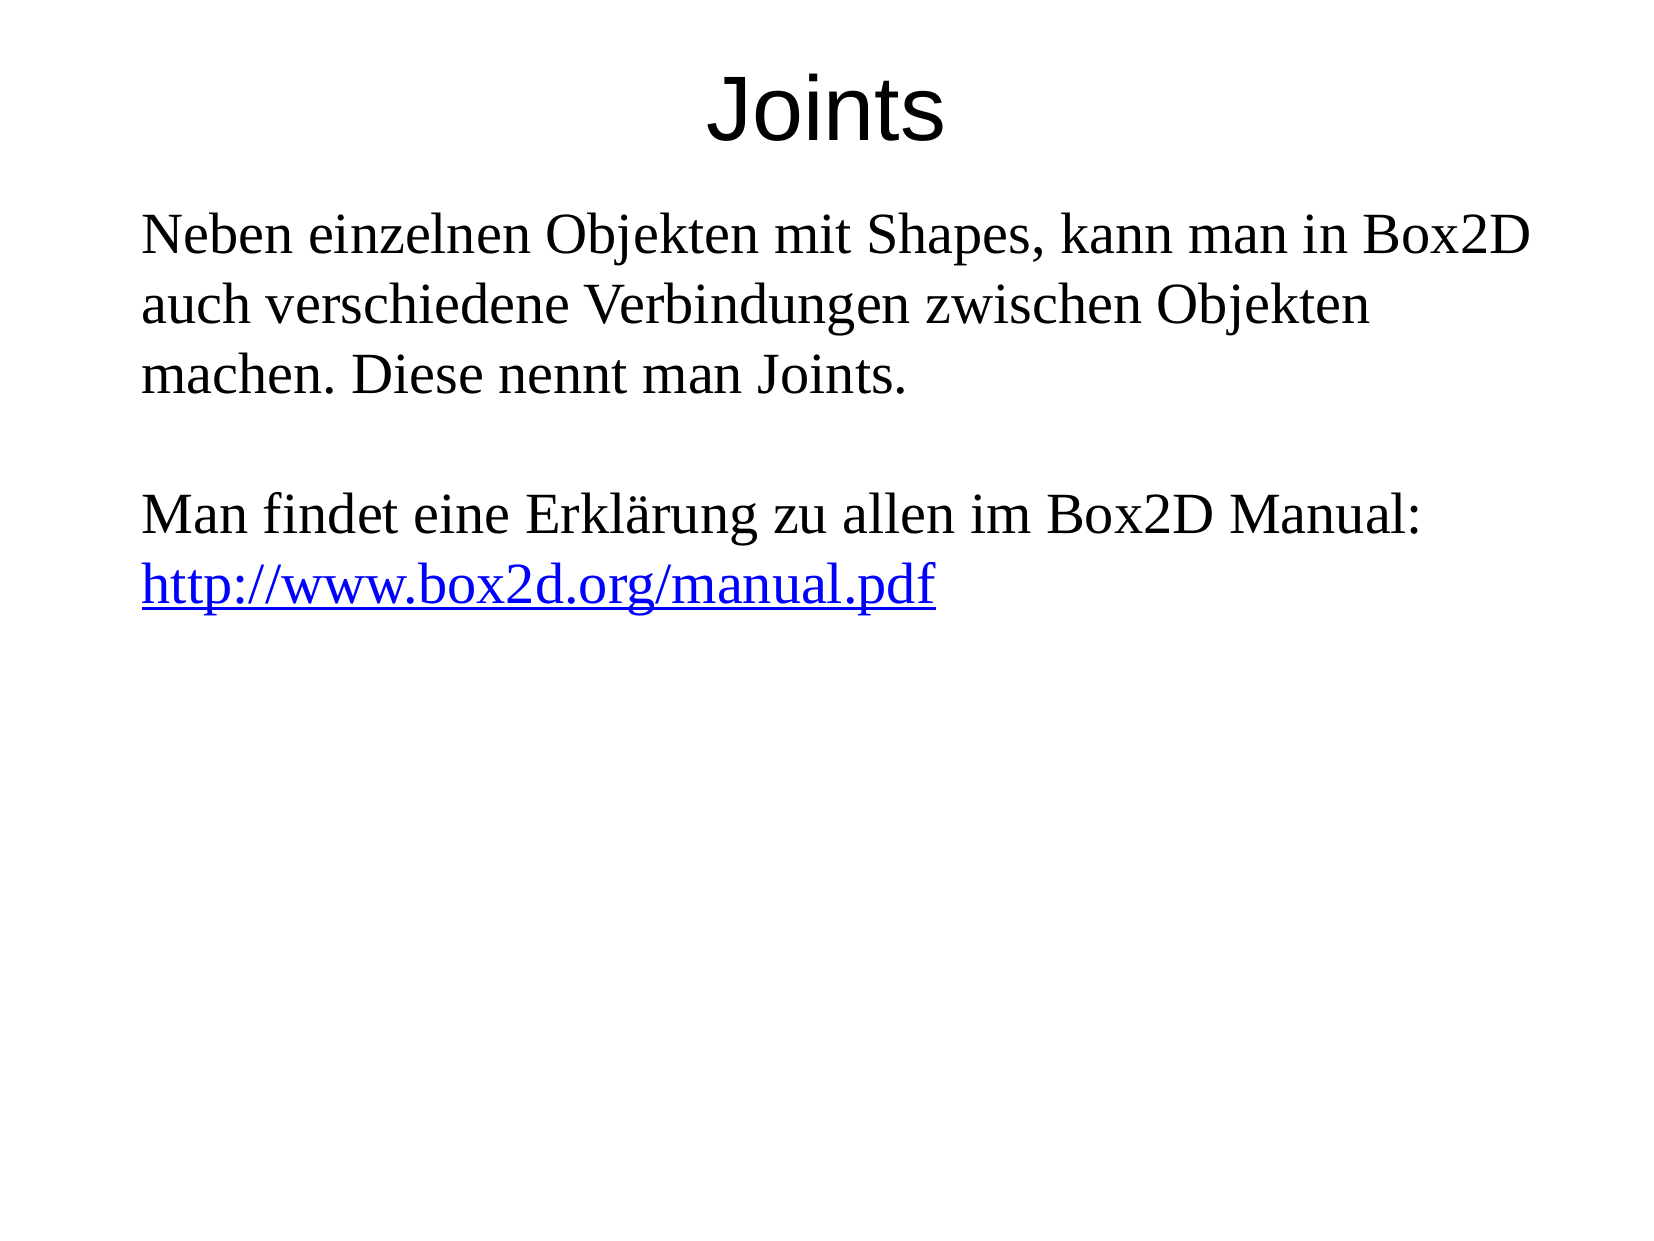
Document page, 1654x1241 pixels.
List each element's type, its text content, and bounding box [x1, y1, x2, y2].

list Neben einzelnen Objekten mit Shapes, kann man in Box2D auch verschiedene Verbindungen zwischen Objekten machen. Diese nennt man Joints. Man findet eine Erklärung zu allen im Box2D Manual: http://www.box2d.org/manual.pdf [70, 194, 1559, 1211]
title Joints [82, 0, 1571, 207]
